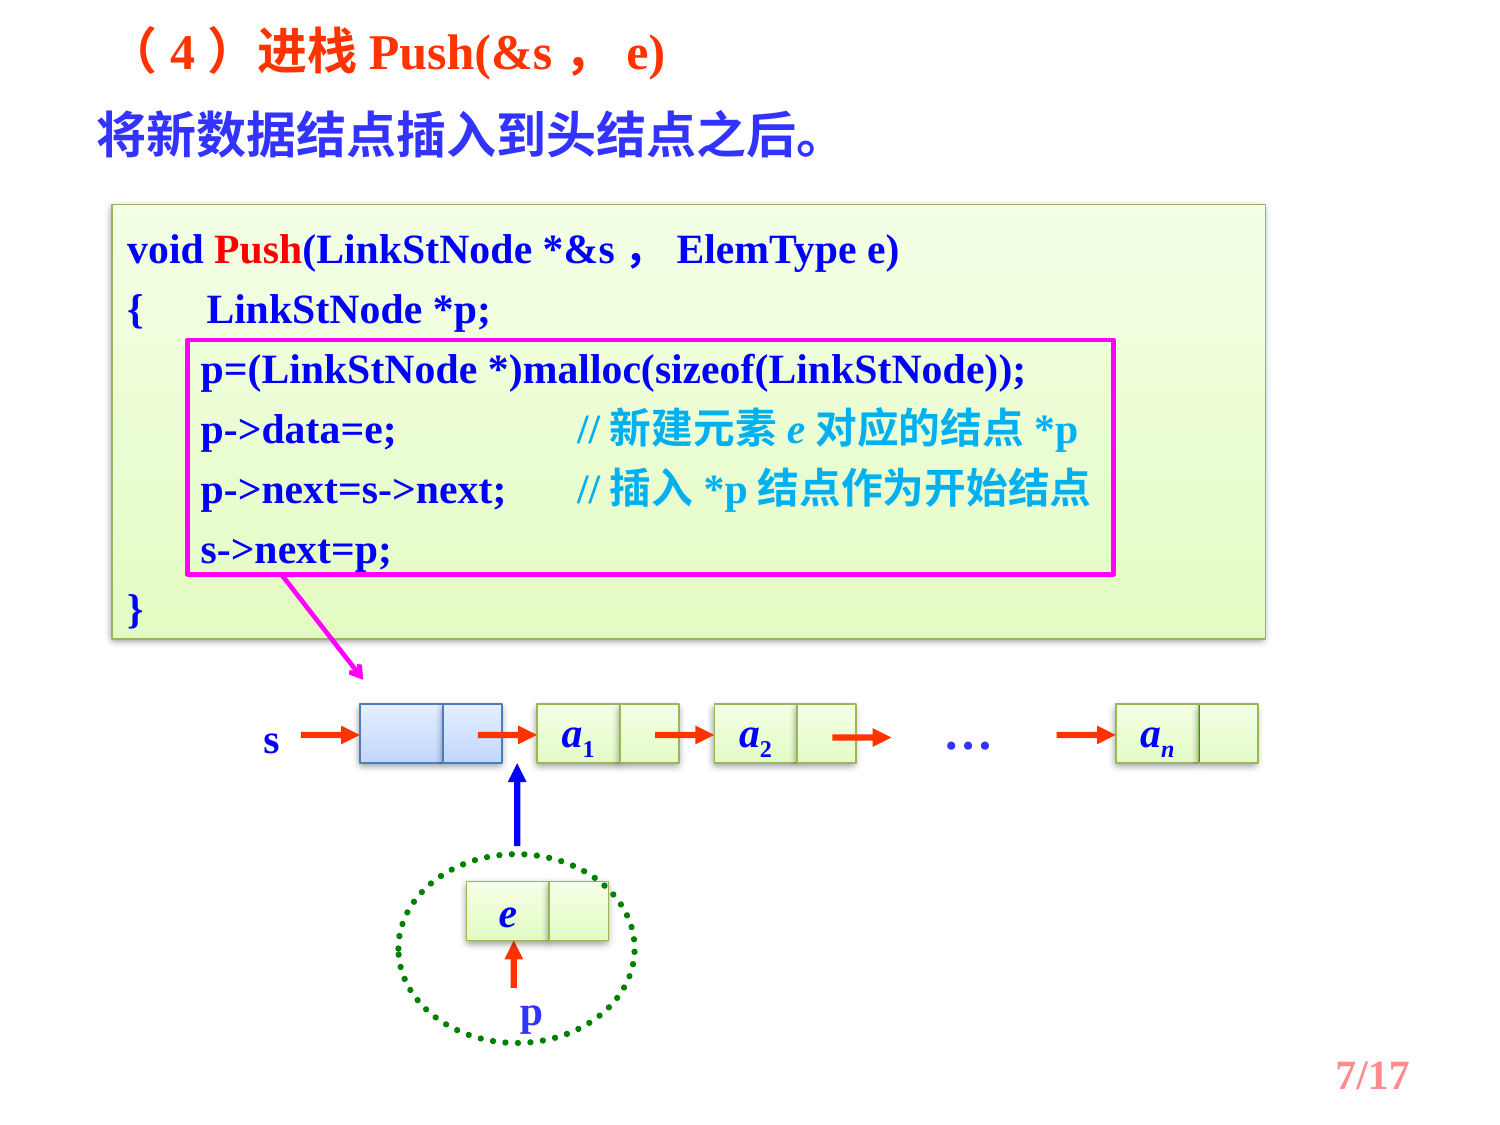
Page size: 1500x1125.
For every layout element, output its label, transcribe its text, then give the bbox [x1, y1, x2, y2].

slide_number 7/17 [1074, 1042, 1425, 1103]
text_box void Push(LinkStNode *&s，ElemType e) { LinkStNode *p; p=(LinkStNode *)malloc(sizeof(LinkStNode)); p->data=e; //新建元素e对应的结点*p p->next=s->next; //插入*p结点作为开始结点 s->next=p; } [111, 204, 1266, 640]
text_box （4）进栈Push(&s，e) 将新数据结点插入到头结点之后。 [24, 23, 1475, 172]
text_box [187, 339, 1258, 1044]
